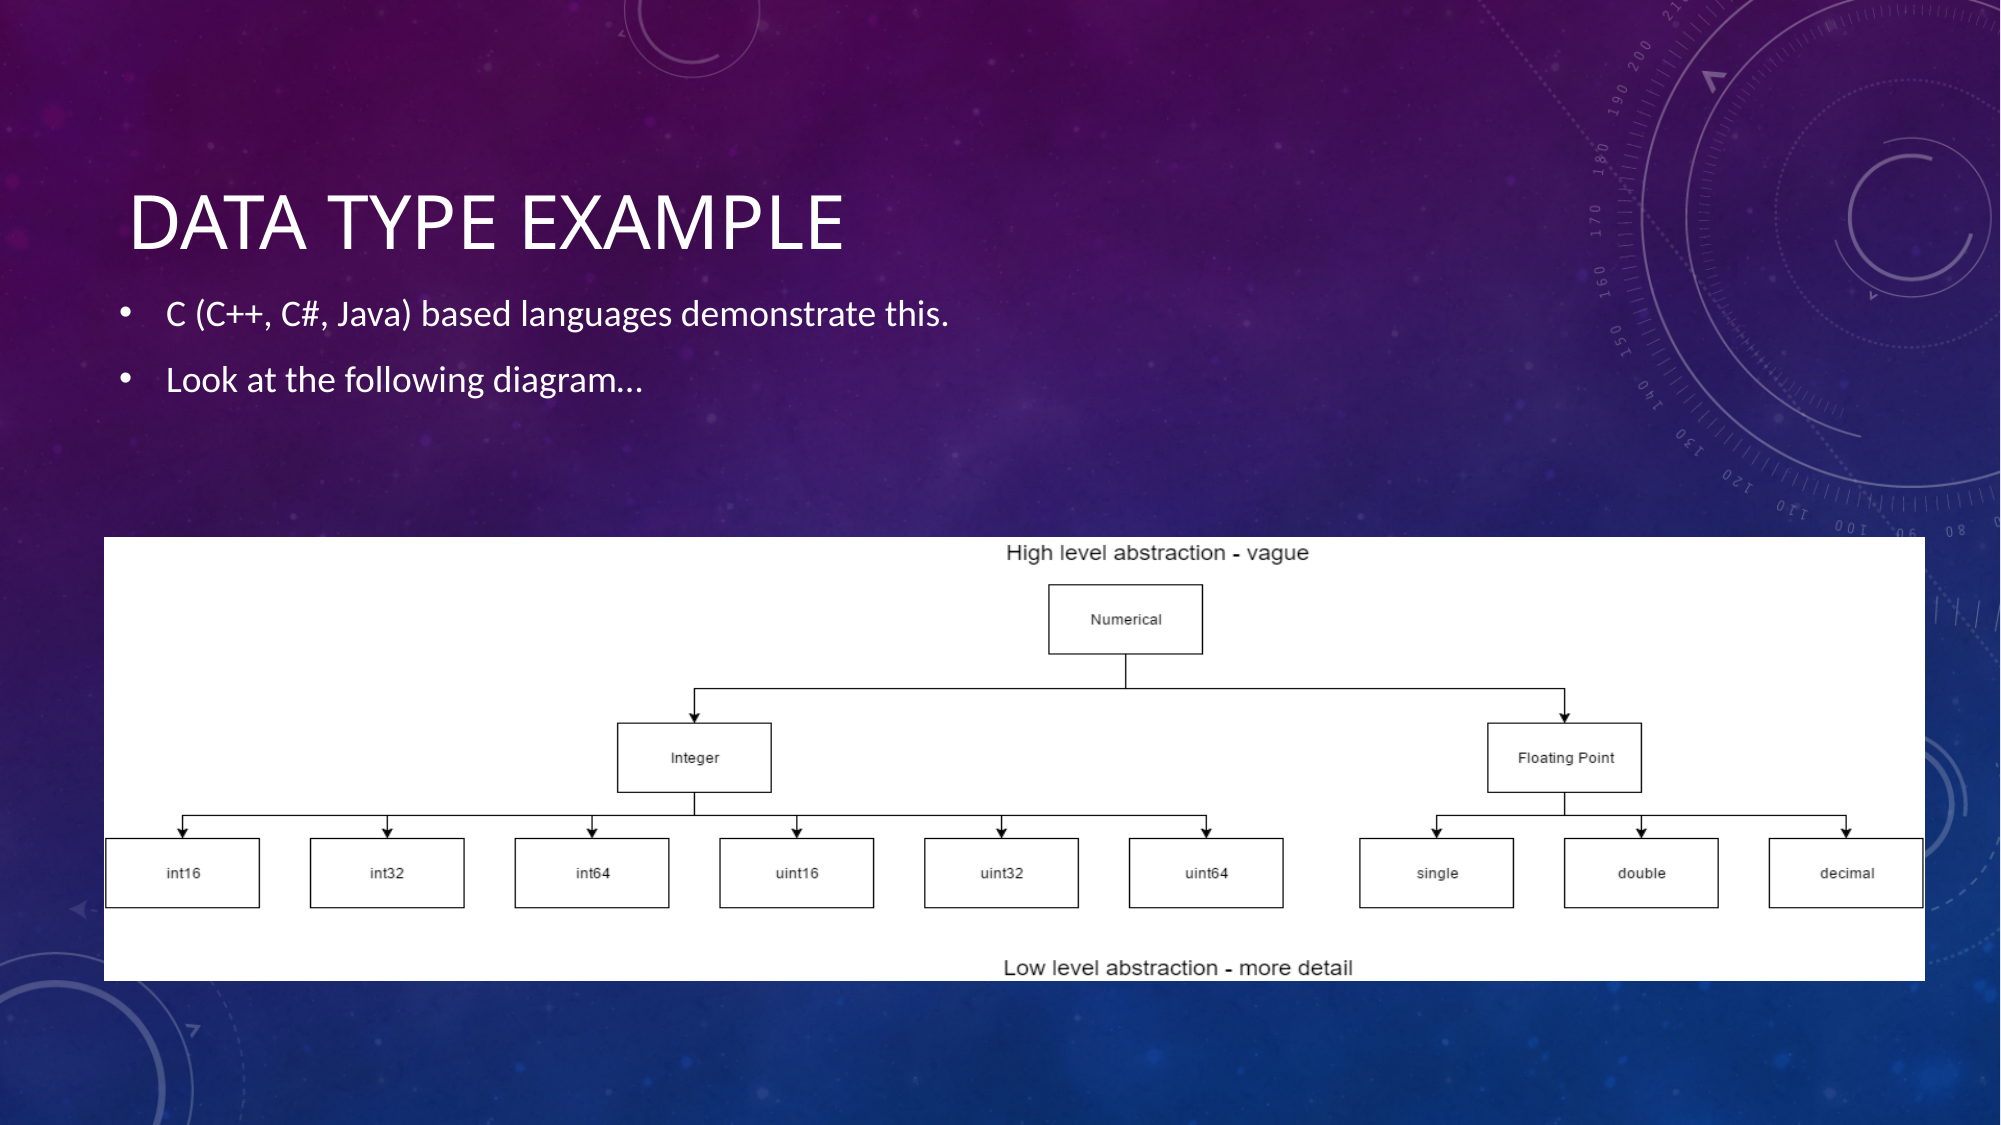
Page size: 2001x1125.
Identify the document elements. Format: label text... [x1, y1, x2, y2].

picture [0, 0, 2001, 1125]
title Data Type Example [112, 99, 1775, 262]
list C (C++, C#, Java) based languages demonstrate this. Look at the following diagram… [104, 262, 1925, 537]
